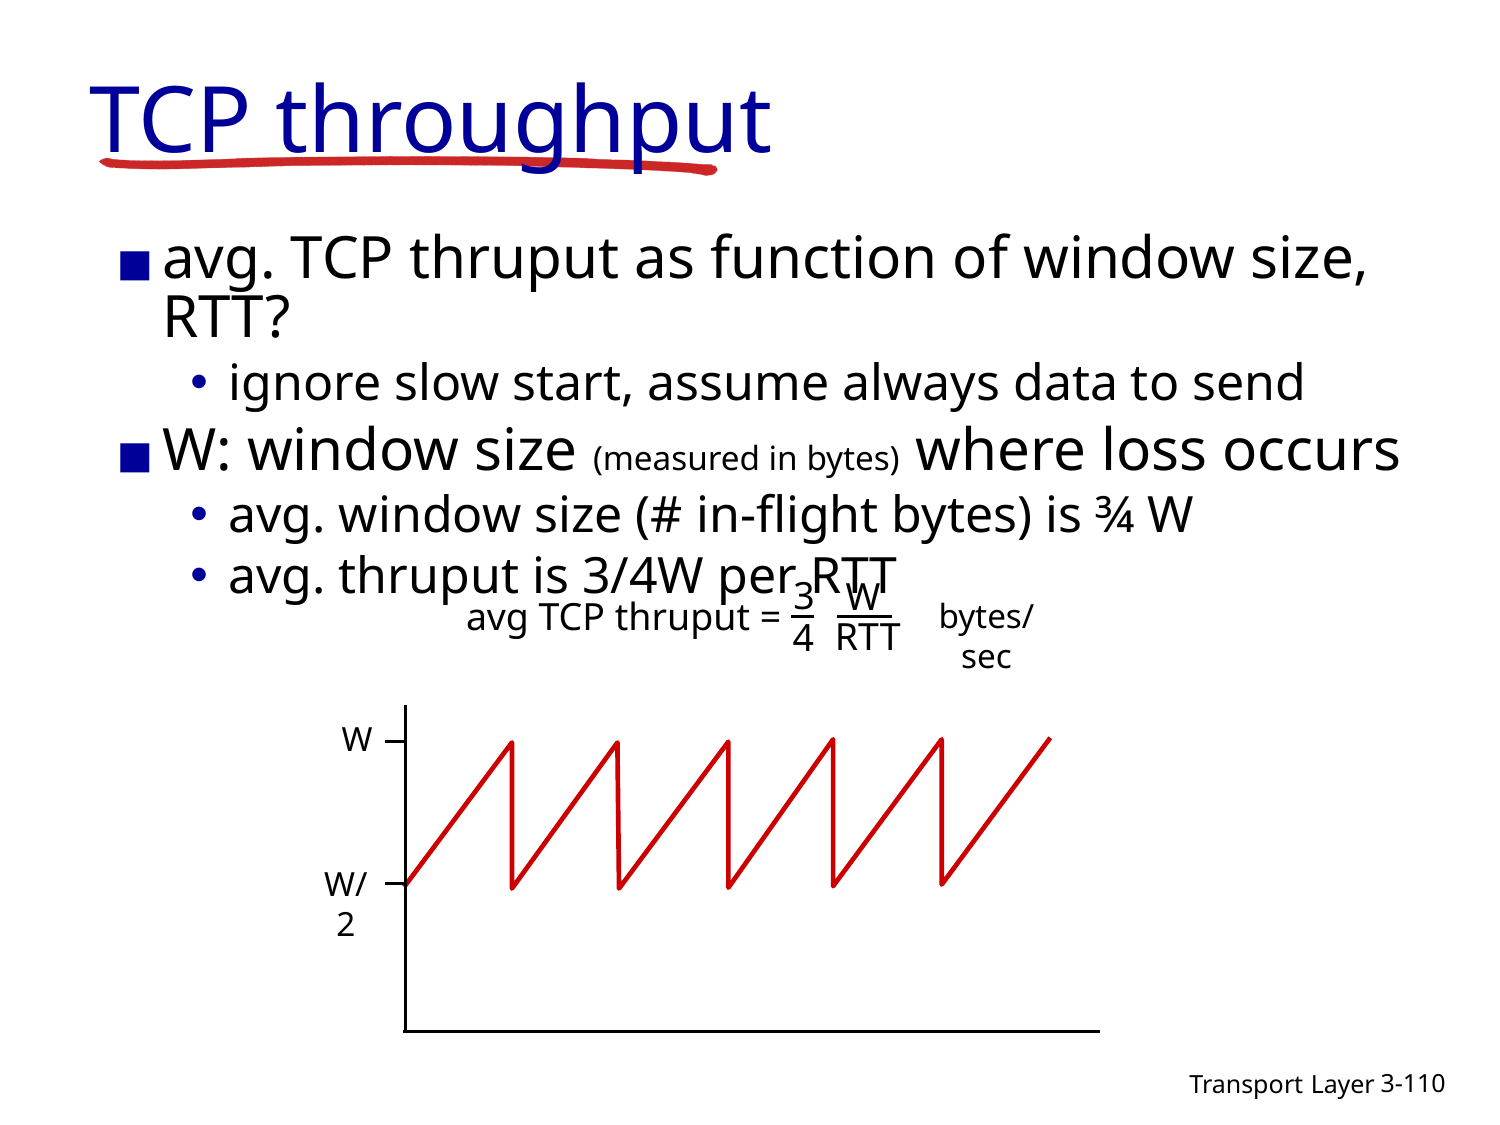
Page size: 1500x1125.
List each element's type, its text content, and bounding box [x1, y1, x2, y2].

title TCP throughput [74, 39, 1350, 192]
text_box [448, 564, 1072, 667]
text_box 3-‹#› [1365, 1060, 1477, 1106]
picture [96, 151, 725, 181]
list avg. TCP thruput as function of window size, RTT? ignore slow start, assume always data to send W: window size (measured in bytes) where loss occurs avg. window size (# in-flight bytes) is ¾ W avg. thruput is 3/4W per RTT [100, 223, 1457, 986]
text_box Transport Layer [914, 1057, 1390, 1105]
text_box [299, 705, 1100, 1034]
